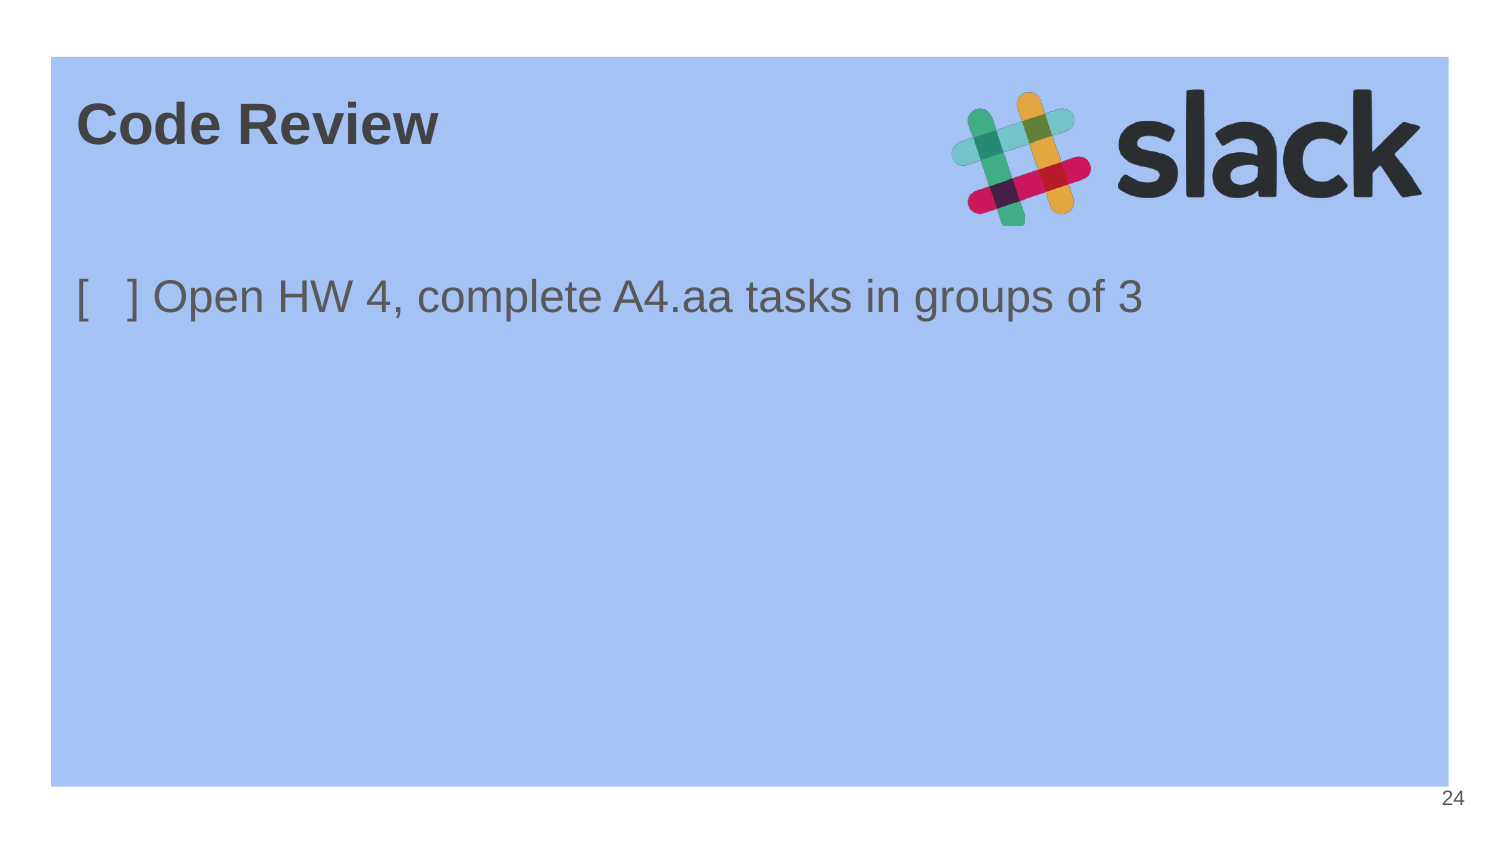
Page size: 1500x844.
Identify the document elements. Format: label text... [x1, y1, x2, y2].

title Code Review [ ] Open HW 4, complete A4.aa tasks in groups of 3 [61, 71, 1459, 645]
picture [949, 84, 1423, 226]
text_box [51, 56, 1449, 787]
slide_number ‹#› [1389, 764, 1480, 830]
